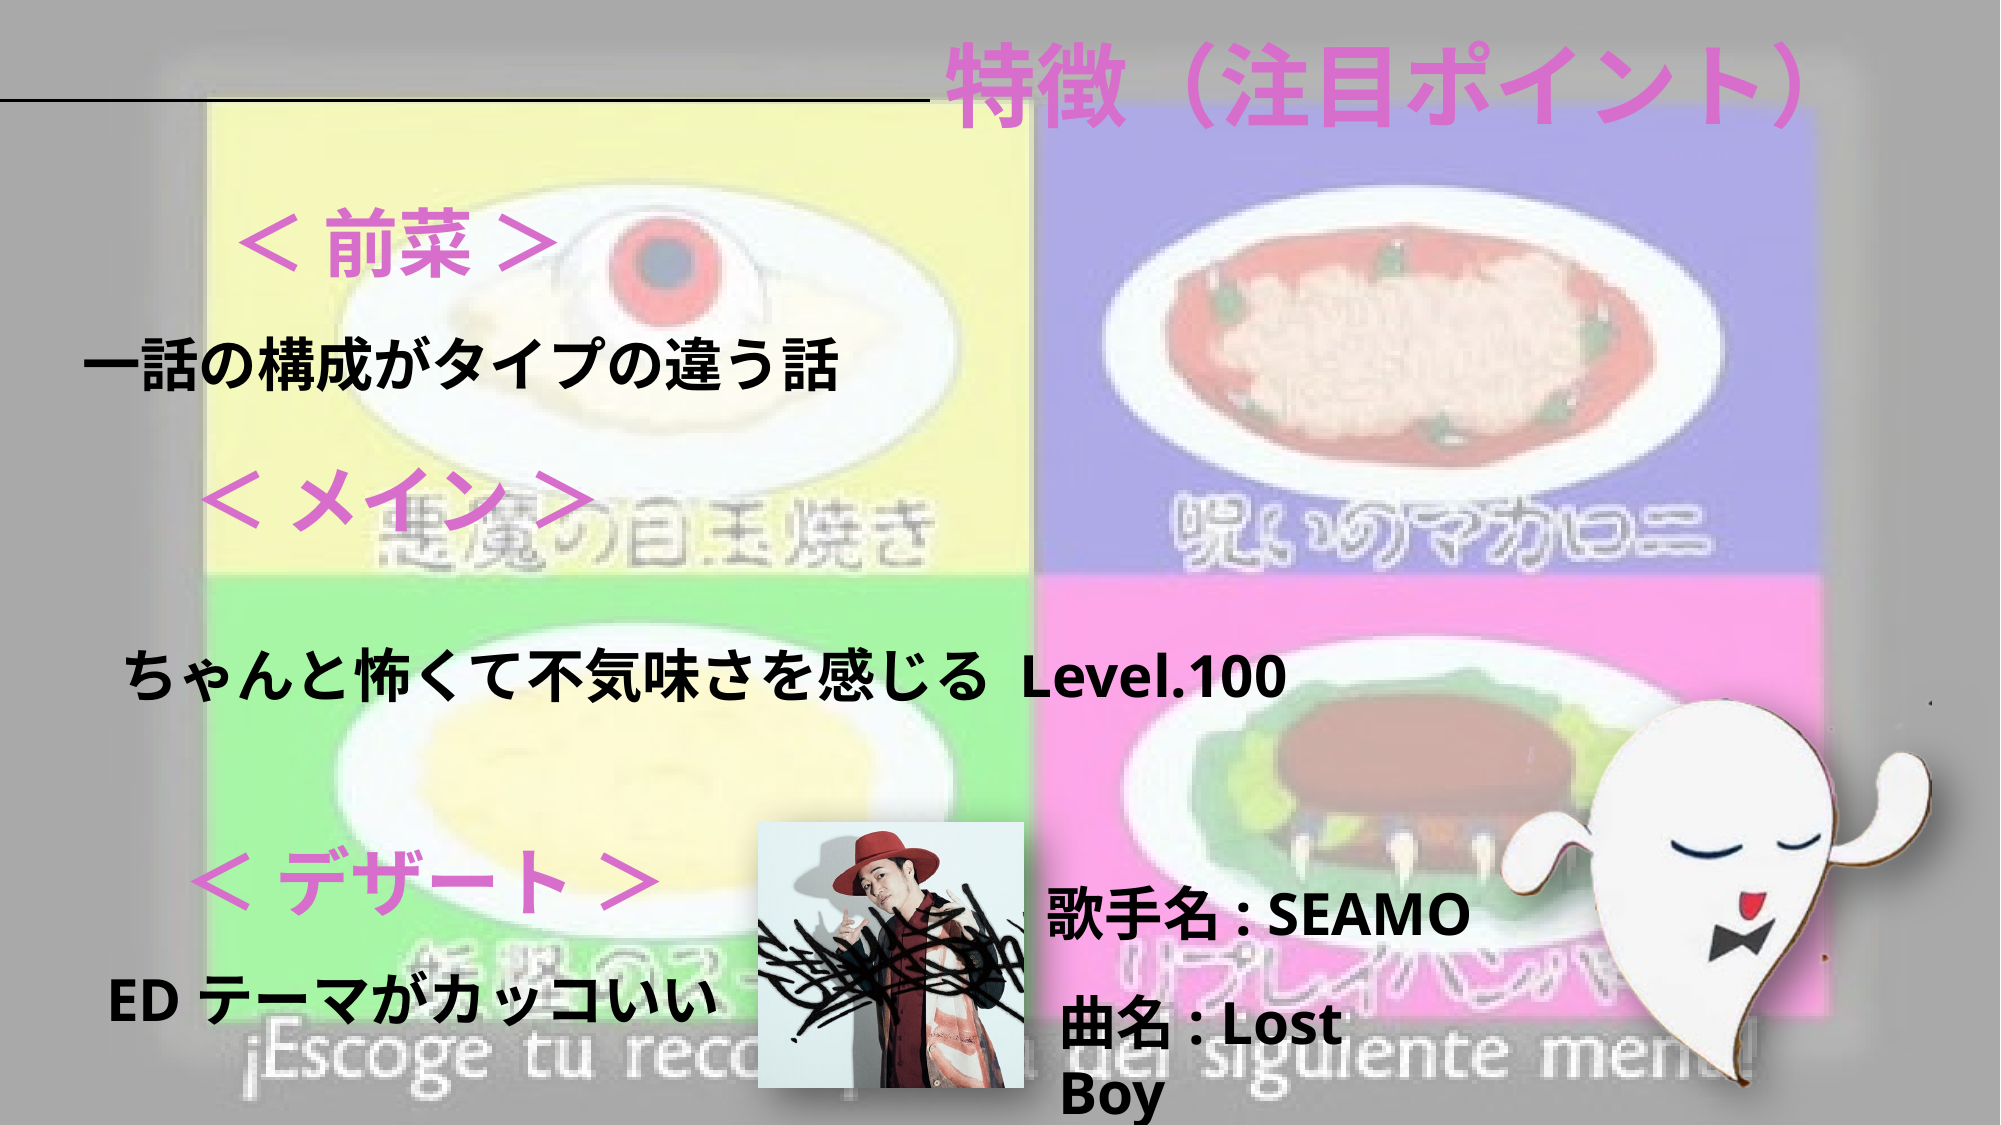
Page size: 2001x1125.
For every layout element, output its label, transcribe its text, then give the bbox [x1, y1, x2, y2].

text_box 歌手名: SEAMO [1031, 869, 1482, 955]
text_box ＜ 前菜 ＞ [105, 189, 692, 295]
text_box ちゃんと怖くて不気味さを感じる Level.100 [105, 631, 1403, 716]
text_box ＜ デザート ＞ [160, 827, 692, 933]
text_box ＜ メイン ＞ [132, 446, 664, 552]
text_box 特徴（注目ポイント） [929, 21, 2000, 147]
picture [757, 822, 1024, 1089]
text_box 曲名: Lost Boy [1043, 978, 1481, 1125]
picture [1499, 694, 1933, 1089]
text_box EDテーマがカッコいい [91, 955, 740, 1040]
text_box 一話の構成がタイプの違う話 [67, 320, 955, 405]
